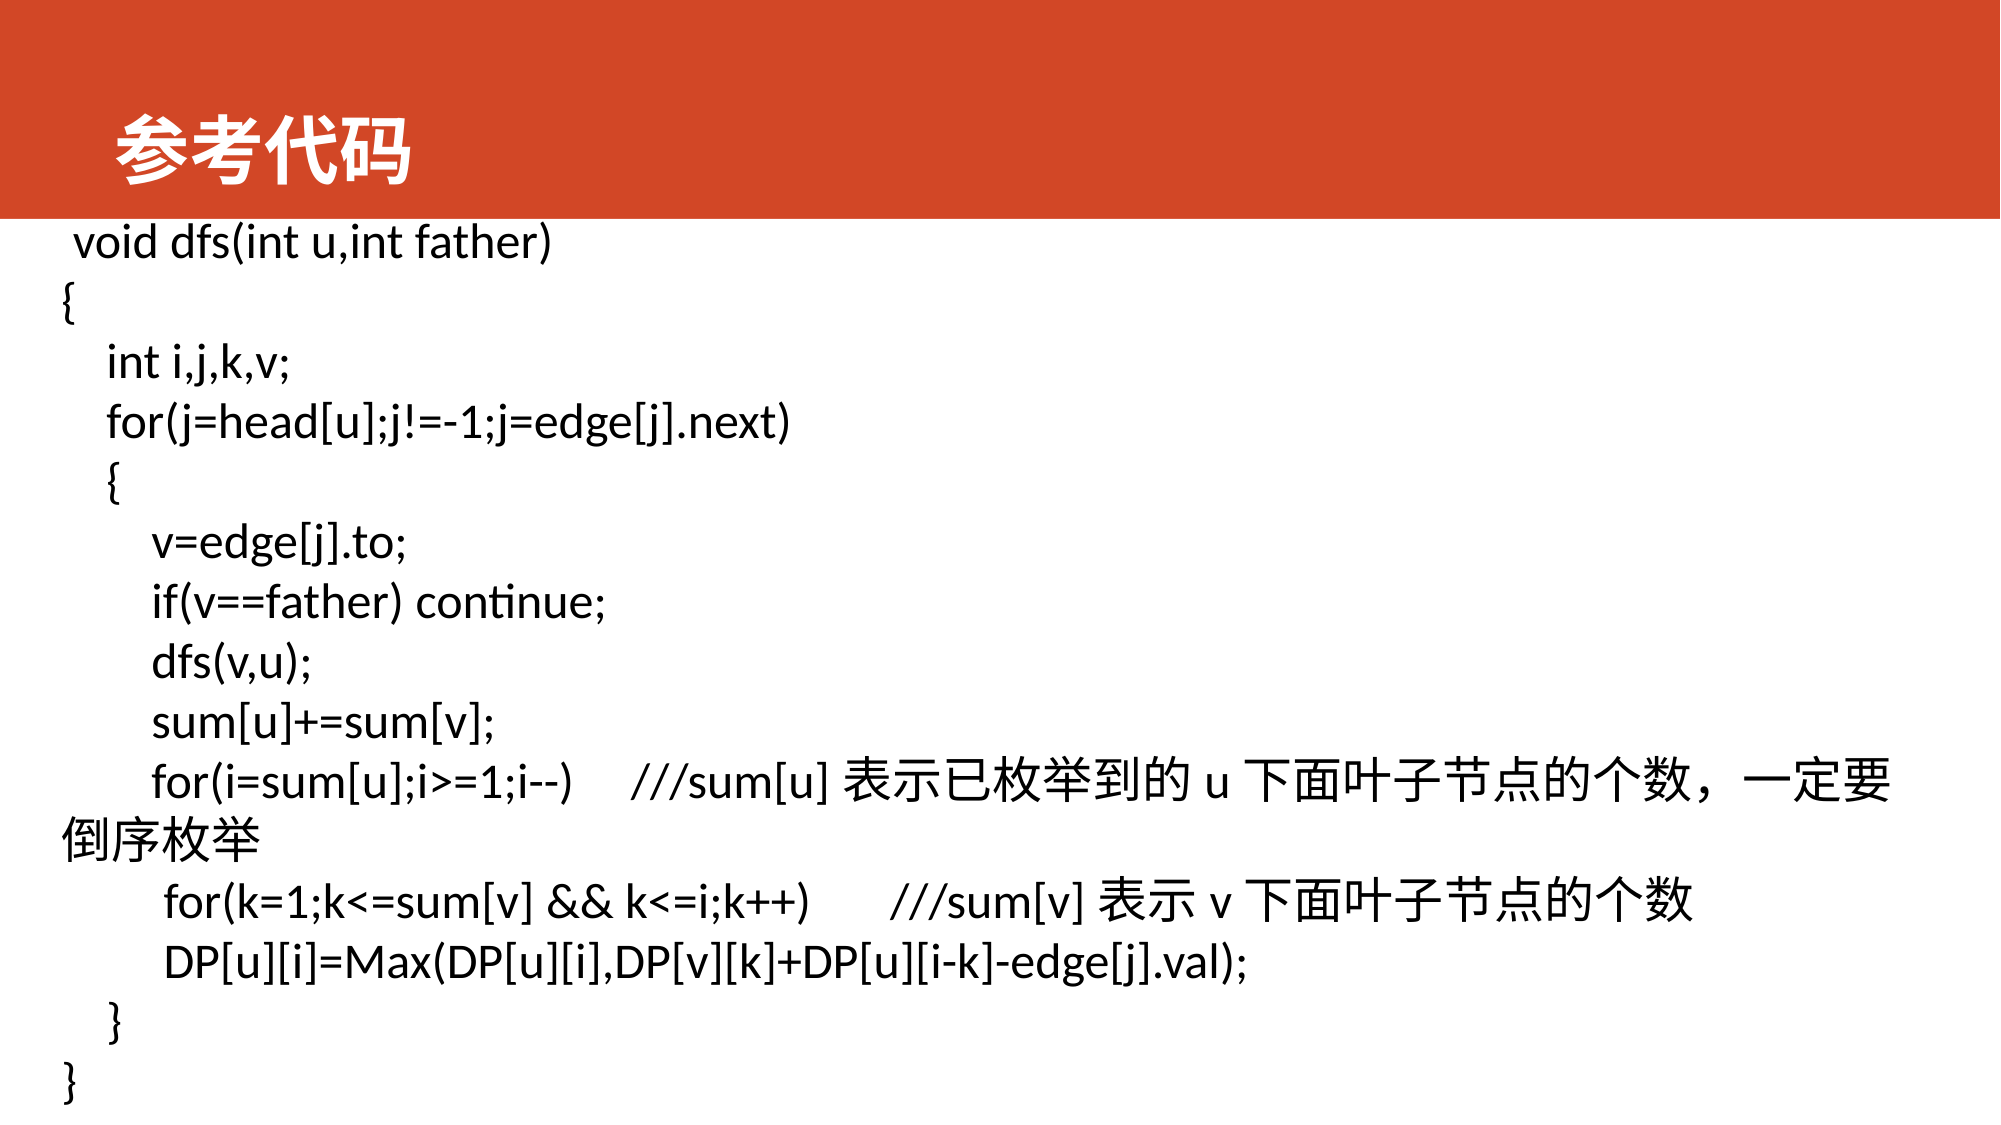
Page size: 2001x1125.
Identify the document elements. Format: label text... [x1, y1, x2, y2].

title 参考代码 [99, 0, 1863, 201]
text_box void dfs(int u,int father) { int i,j,k,v; for(j=head[u];j!=-1;j=edge[j].next) { v=edge[j].to; if(v==father) continue; dfs(v,u); sum[u]+=sum[v]; for(i=sum[u];i>=1;i--) ///sum[u]表示已枚举到的u下面叶子节点的个数，一定要倒序枚举 for(k=1;k<=sum[v] && k<=i;k++) ///sum[v]表示v下面叶子节点的个数 DP[u][i]=Max(DP[u][i],DP[v][k]+DP[u][i-k]-edge[j].val); } } [46, 201, 1939, 1125]
